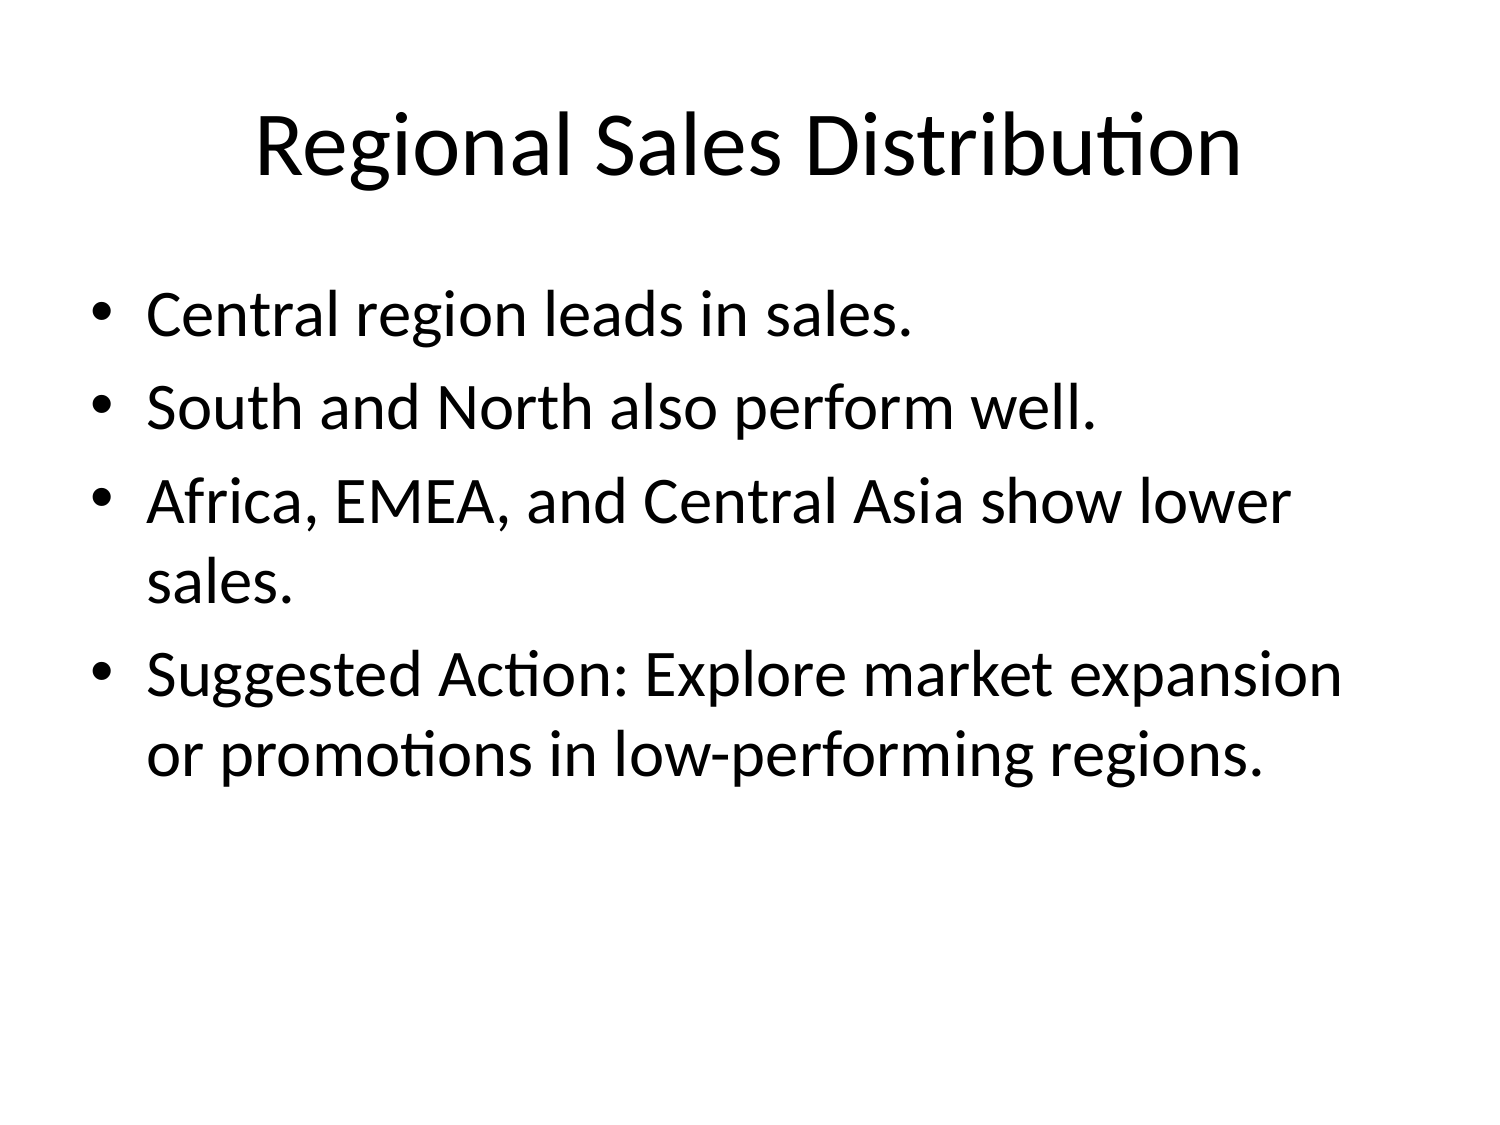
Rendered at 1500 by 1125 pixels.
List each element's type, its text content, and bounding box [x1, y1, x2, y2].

list Central region leads in sales. South and North also perform well. Africa, EMEA, and Central Asia show lower sales. Suggested Action: Explore market expansion or promotions in low-performing regions. [75, 262, 1425, 1005]
title Regional Sales Distribution [75, 45, 1425, 233]
